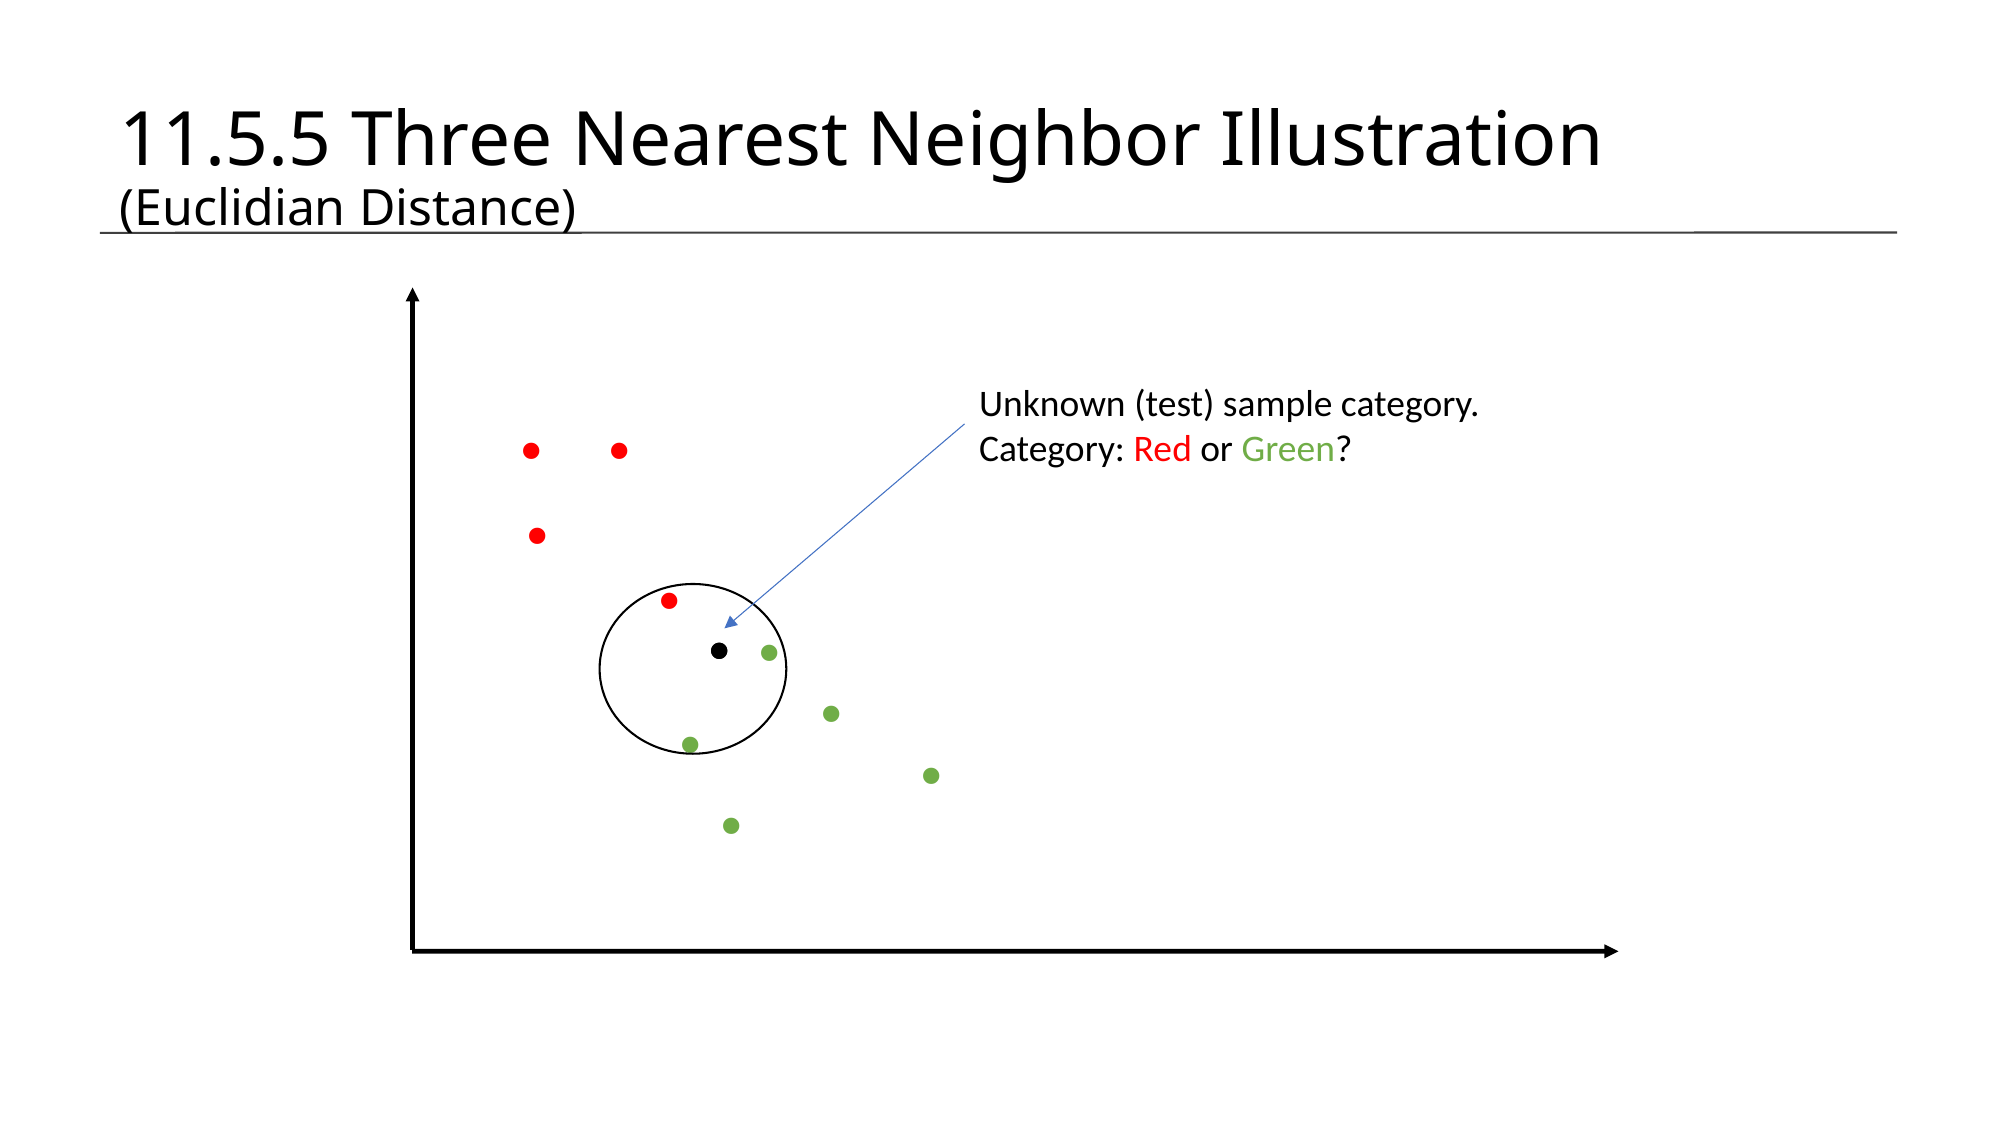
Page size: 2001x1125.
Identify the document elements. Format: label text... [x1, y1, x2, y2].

title 11.5.5 Three Nearest Neighbor Illustration (Euclidian Distance) [104, 59, 1960, 278]
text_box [724, 424, 965, 629]
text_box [412, 287, 1619, 952]
